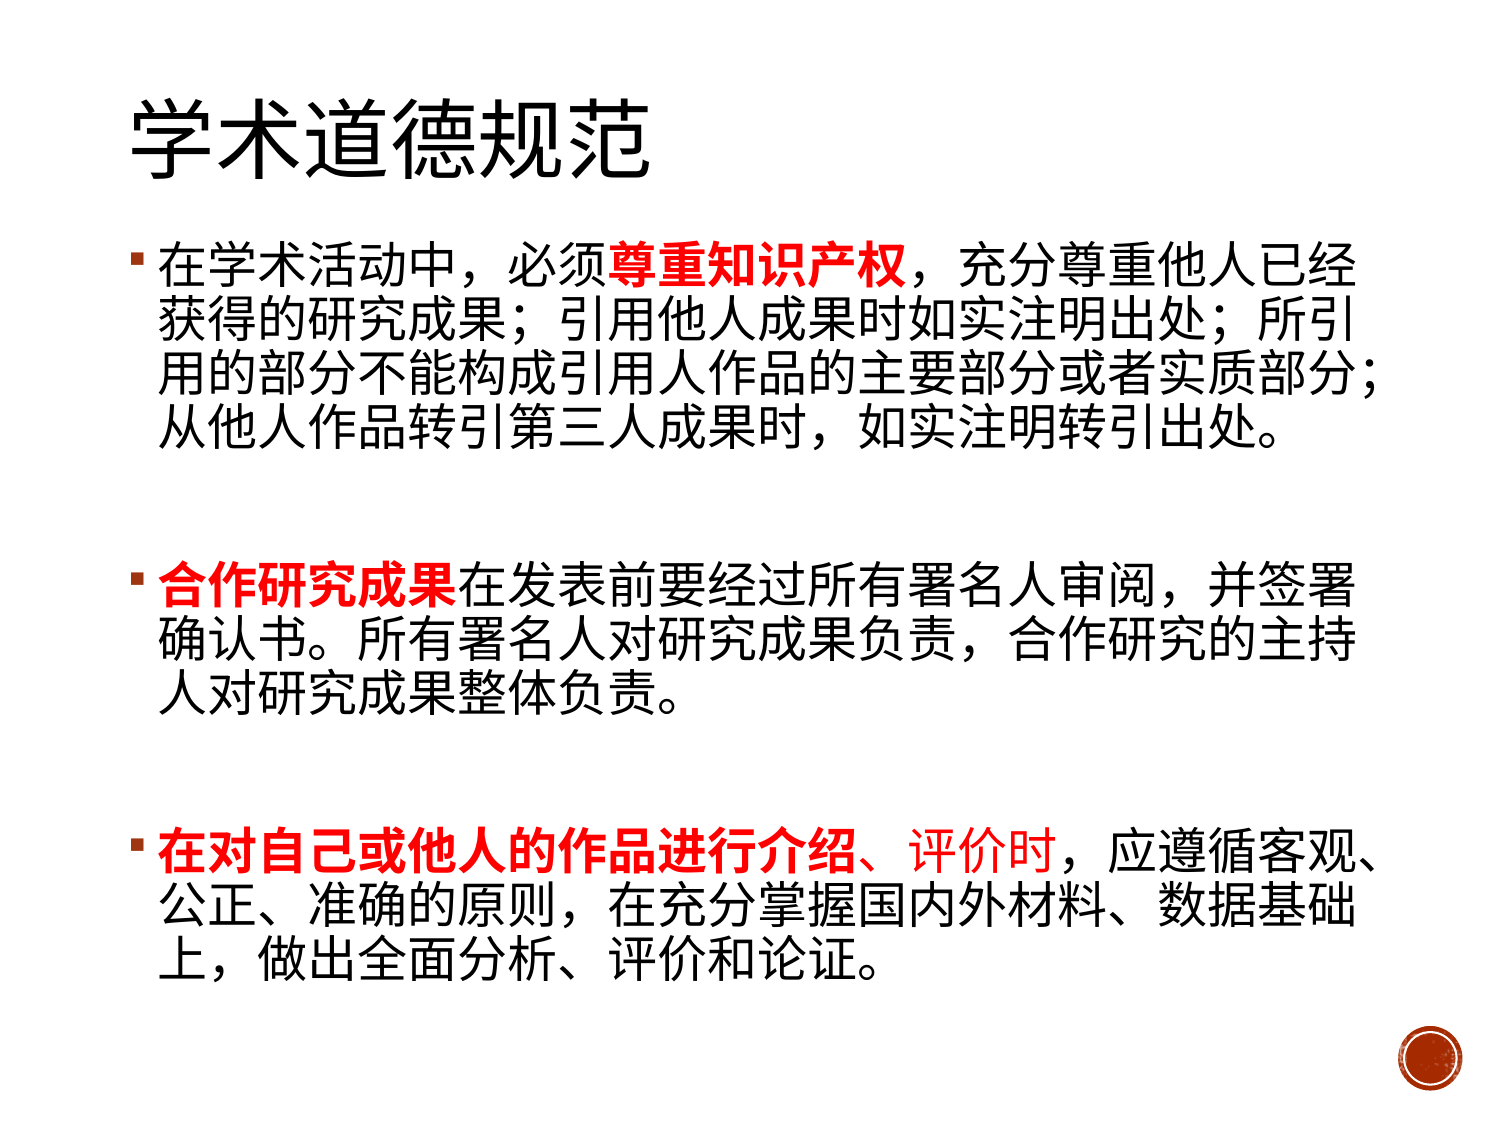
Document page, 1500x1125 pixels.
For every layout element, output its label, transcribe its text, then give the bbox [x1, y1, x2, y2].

title 学术道德规范 [112, 79, 1388, 209]
list 在学术活动中，必须尊重知识产权，充分尊重他人已经获得的研究成果；引用他人成果时如实注明出处；所引用的部分不能构成引用人作品的主要部分或者实质部分；从他人作品转引第三人成果时，如实注明转引出处。 合作研究成果在发表前要经过所有署名人审阅，并签署确认书。所有署名人对研究成果负责，合作研究的主持人对研究成果整体负责。 在对自己或他人的作品进行介绍、评价时，应遵循客观、公正、准确的原则，在充分掌握国内外材料、数据基础上，做出全面分析、评价和论证。 [112, 232, 1388, 1013]
